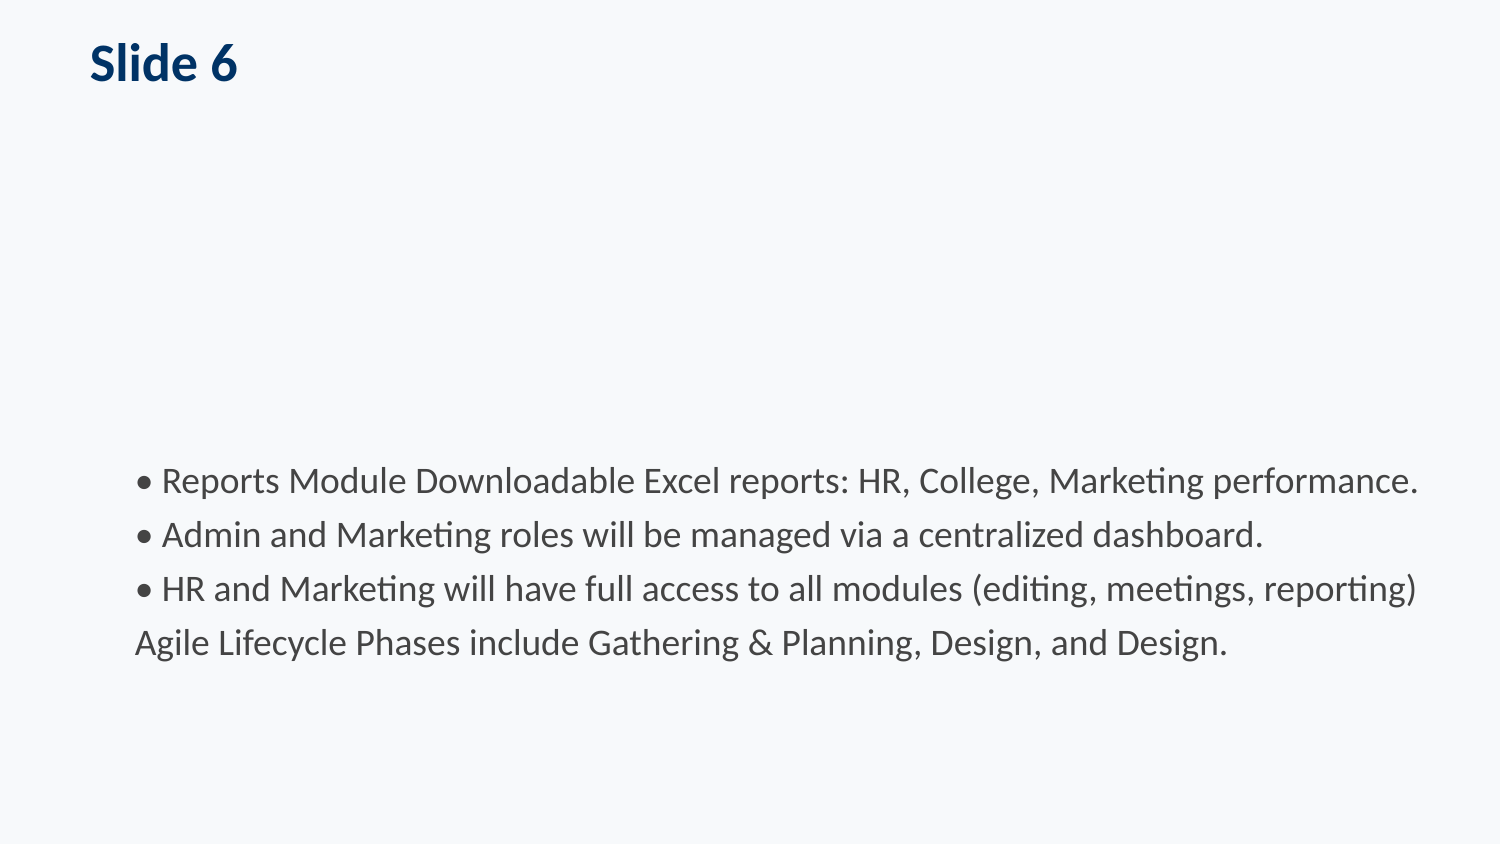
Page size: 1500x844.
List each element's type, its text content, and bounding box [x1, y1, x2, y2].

text_box • Reports Module Downloadable Excel reports: HR, College, Marketing performance. • Admin and Marketing roles will be managed via a centralized dashboard. • HR and Marketing will have full access to all modules (editing, meetings, reporting) Agile Lifecycle Phases include Gathering & Planning, Design, and Design. [119, 179, 1470, 844]
